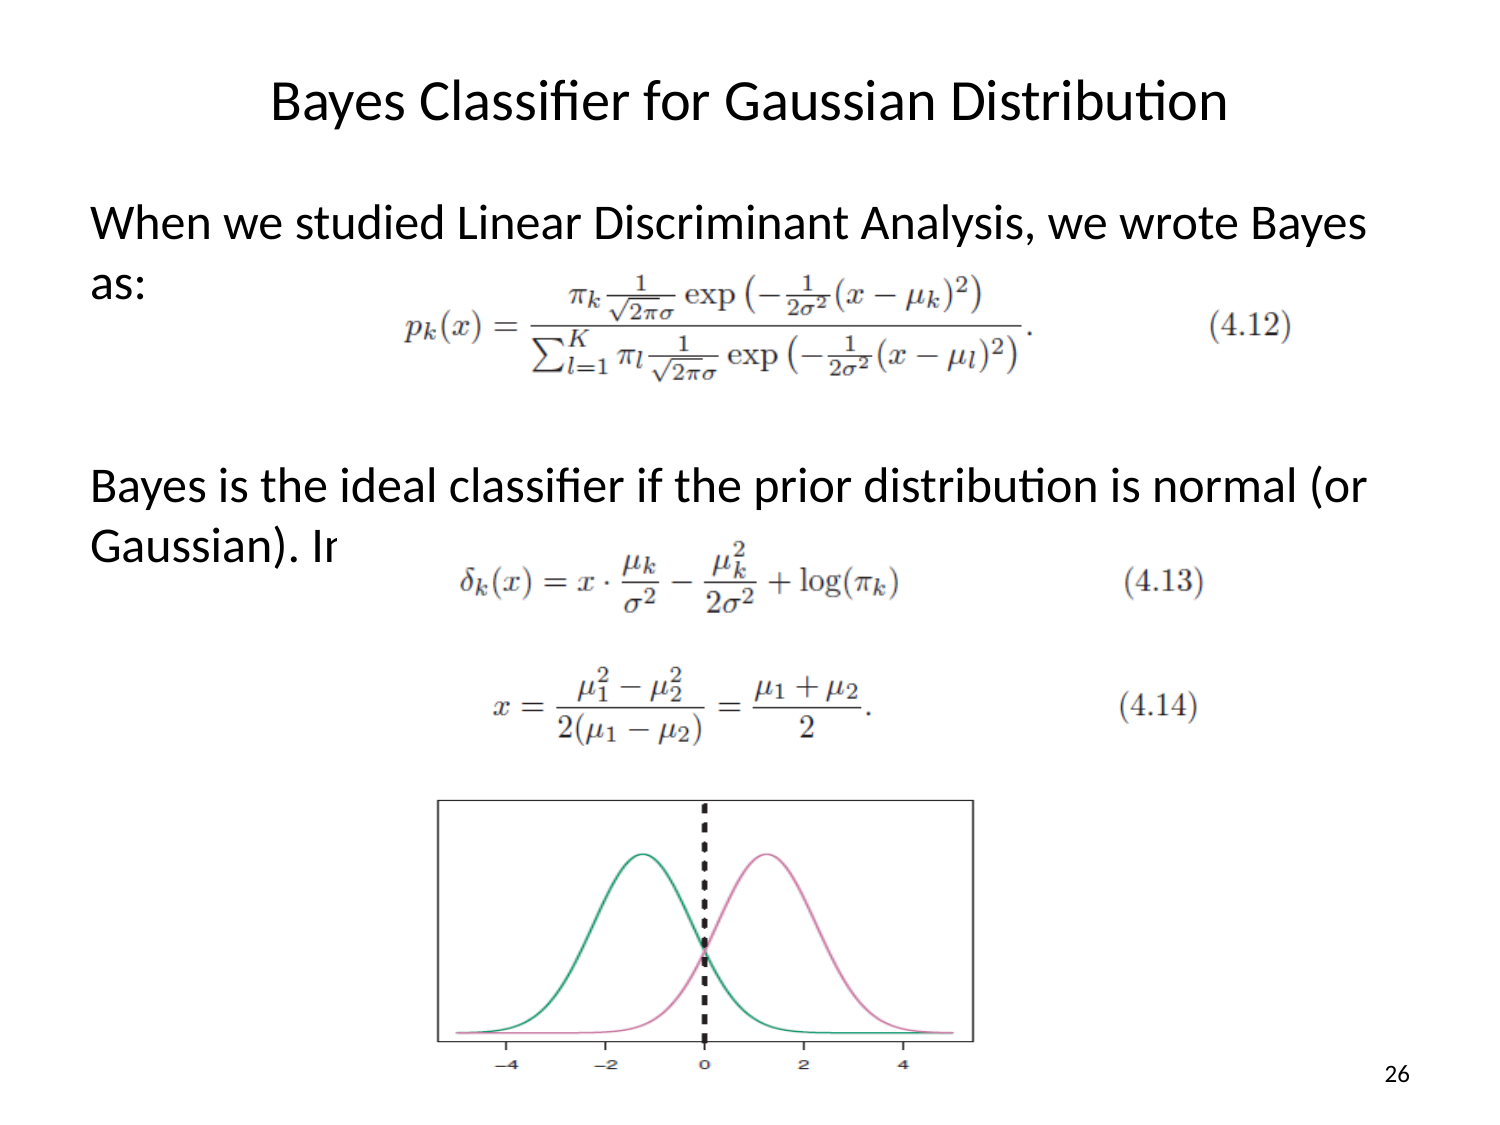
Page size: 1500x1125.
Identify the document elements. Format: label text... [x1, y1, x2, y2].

list When we studied Linear Discriminant Analysis, we wrote Bayes as: Bayes is the ideal classifier if the prior distribution is normal (or Gaussian). In this case the Decision Boundary is: [75, 182, 1450, 1025]
picture [337, 524, 1336, 764]
picture [337, 262, 1316, 394]
slide_number 26 [1074, 1042, 1425, 1103]
title Bayes Classifier for Gaussian Distribution [75, 45, 1425, 150]
picture [374, 782, 1013, 1096]
